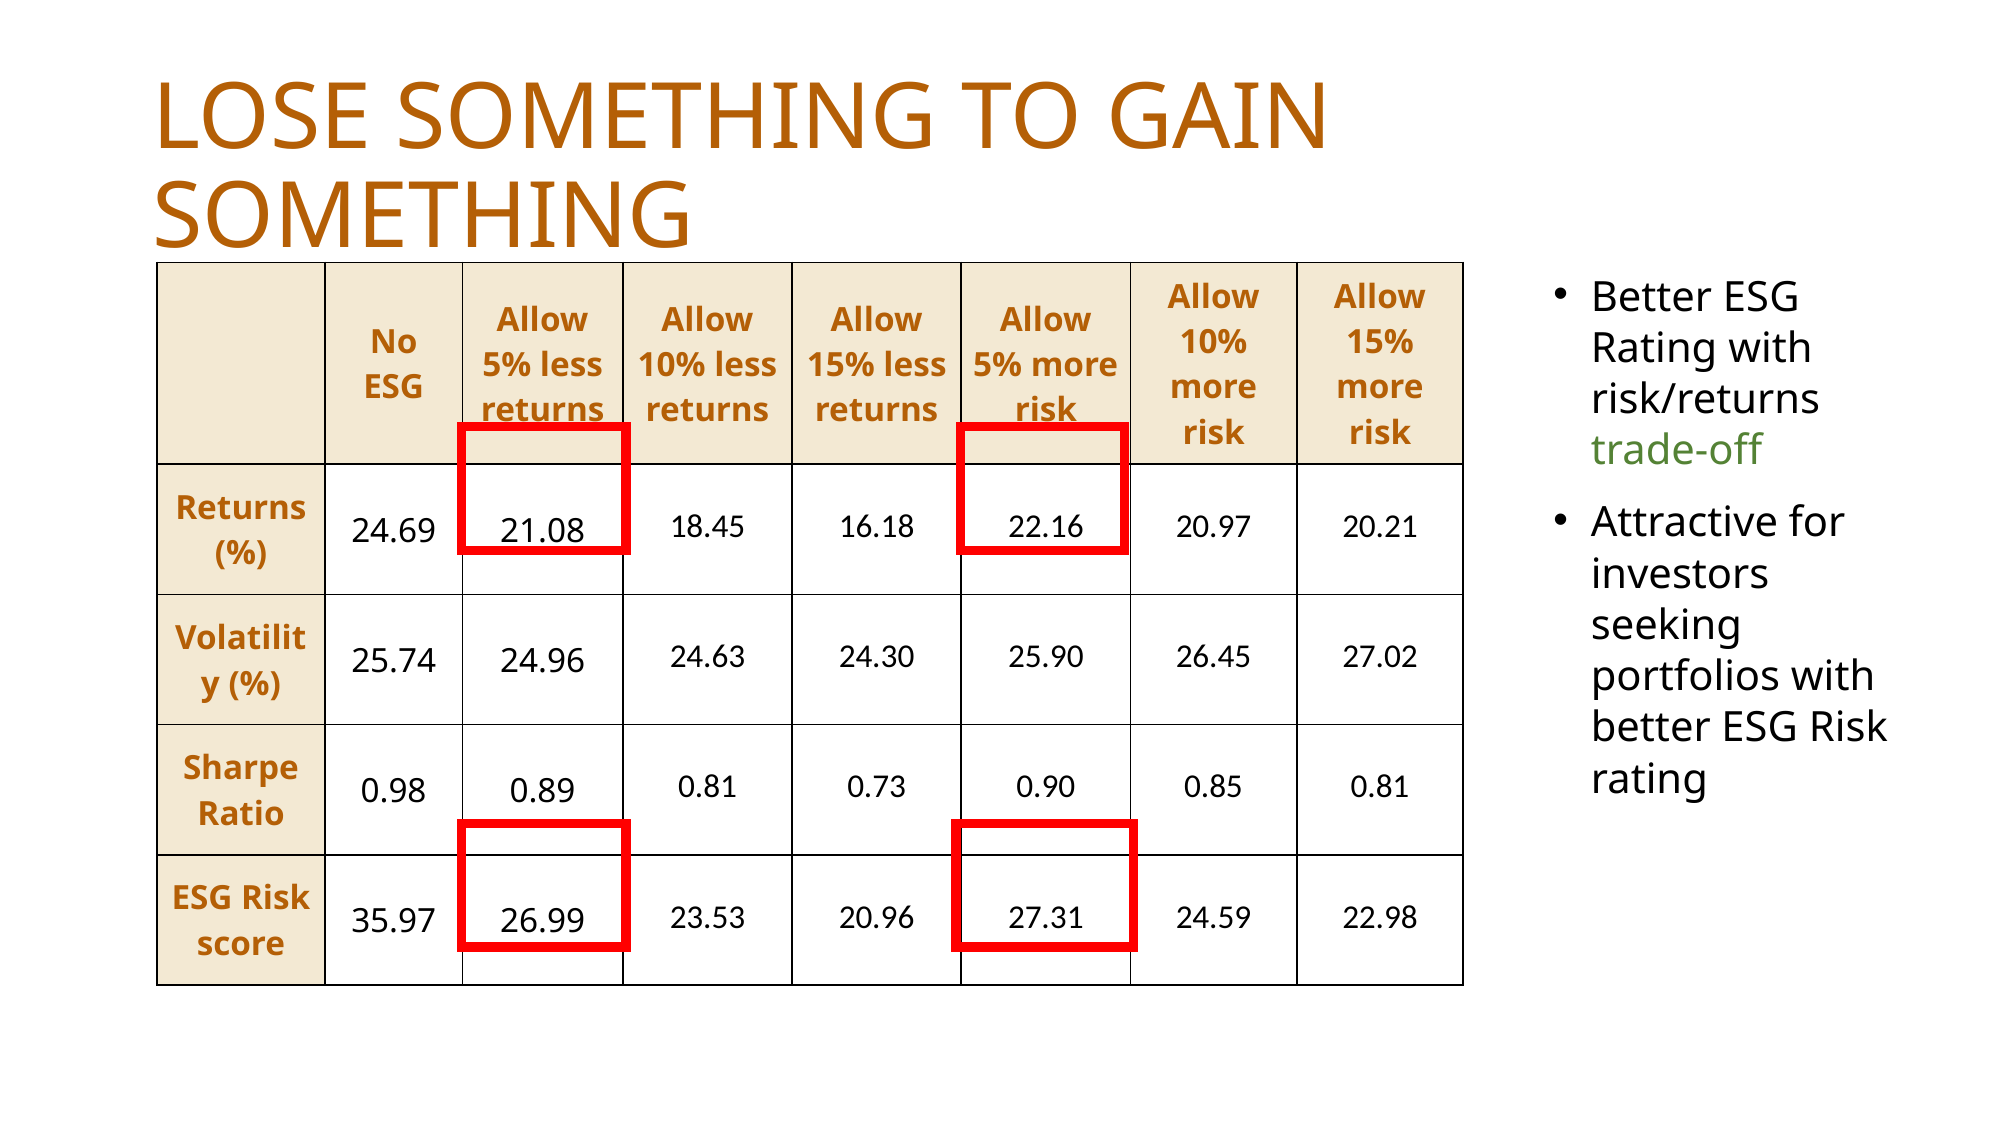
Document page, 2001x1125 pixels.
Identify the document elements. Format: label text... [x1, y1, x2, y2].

table_header [158, 263, 324, 463]
table_cell 22.16 [962, 465, 1130, 594]
table_cell 25.74 [326, 595, 462, 724]
table_cell 24.69 [326, 465, 462, 594]
table_cell 26.45 [1131, 595, 1296, 724]
table_cell 21.08 [463, 551, 622, 594]
table_cell 0.81 [1298, 725, 1462, 854]
table_cell 24.63 [624, 595, 791, 724]
table_cell 27.31 [962, 948, 1130, 984]
table_cell 0.73 [793, 725, 960, 854]
text_box [461, 822, 627, 948]
table_cell 27.02 [1298, 595, 1462, 724]
table_cell Volatility (%) [158, 595, 324, 724]
table_header Allow 15% more risk [1298, 263, 1462, 463]
table_header No ESG [326, 263, 462, 463]
table_header Allow 5% less returns [463, 263, 622, 426]
table_cell 20.97 [1131, 465, 1296, 594]
text_box [461, 426, 627, 551]
table_cell 0.85 [1131, 725, 1296, 854]
text_box [959, 426, 1126, 551]
table_header Allow 10% more risk [1131, 263, 1296, 463]
table_cell 0.98 [326, 725, 462, 854]
table_cell 20.21 [1298, 465, 1462, 594]
table_cell 18.45 [624, 465, 791, 594]
table_cell 23.53 [624, 856, 791, 984]
text_box [955, 822, 1134, 948]
table_cell Sharpe Ratio [158, 725, 324, 854]
table_cell 16.18 [793, 465, 960, 594]
table_cell Returns (%) [158, 465, 324, 594]
table_cell 26.99 [463, 948, 622, 984]
table_header Allow 15% less returns [793, 263, 960, 463]
table_cell 0.81 [624, 725, 791, 854]
table_header Allow 5% more risk [962, 263, 1130, 463]
table_cell 20.96 [793, 856, 960, 984]
table_cell 24.30 [793, 595, 960, 724]
table_cell 22.98 [1298, 856, 1462, 984]
table_cell 24.59 [1131, 856, 1296, 984]
table_cell 0.89 [463, 725, 622, 822]
table_cell 0.90 [962, 725, 1130, 822]
table_cell 25.90 [962, 595, 1130, 724]
table_cell ESG Risk score [158, 856, 324, 984]
table_header Allow 10% less returns [624, 263, 791, 463]
table_cell 35.97 [326, 856, 462, 984]
list Better ESG Rating with risk/returns trade-off Attractive for investors seeking portfolios with better ESG Risk rating [1538, 262, 1905, 987]
table_cell 24.96 [463, 595, 622, 724]
title LOSE SOMETHING TO GAIN SOMETHING [137, 59, 1863, 278]
